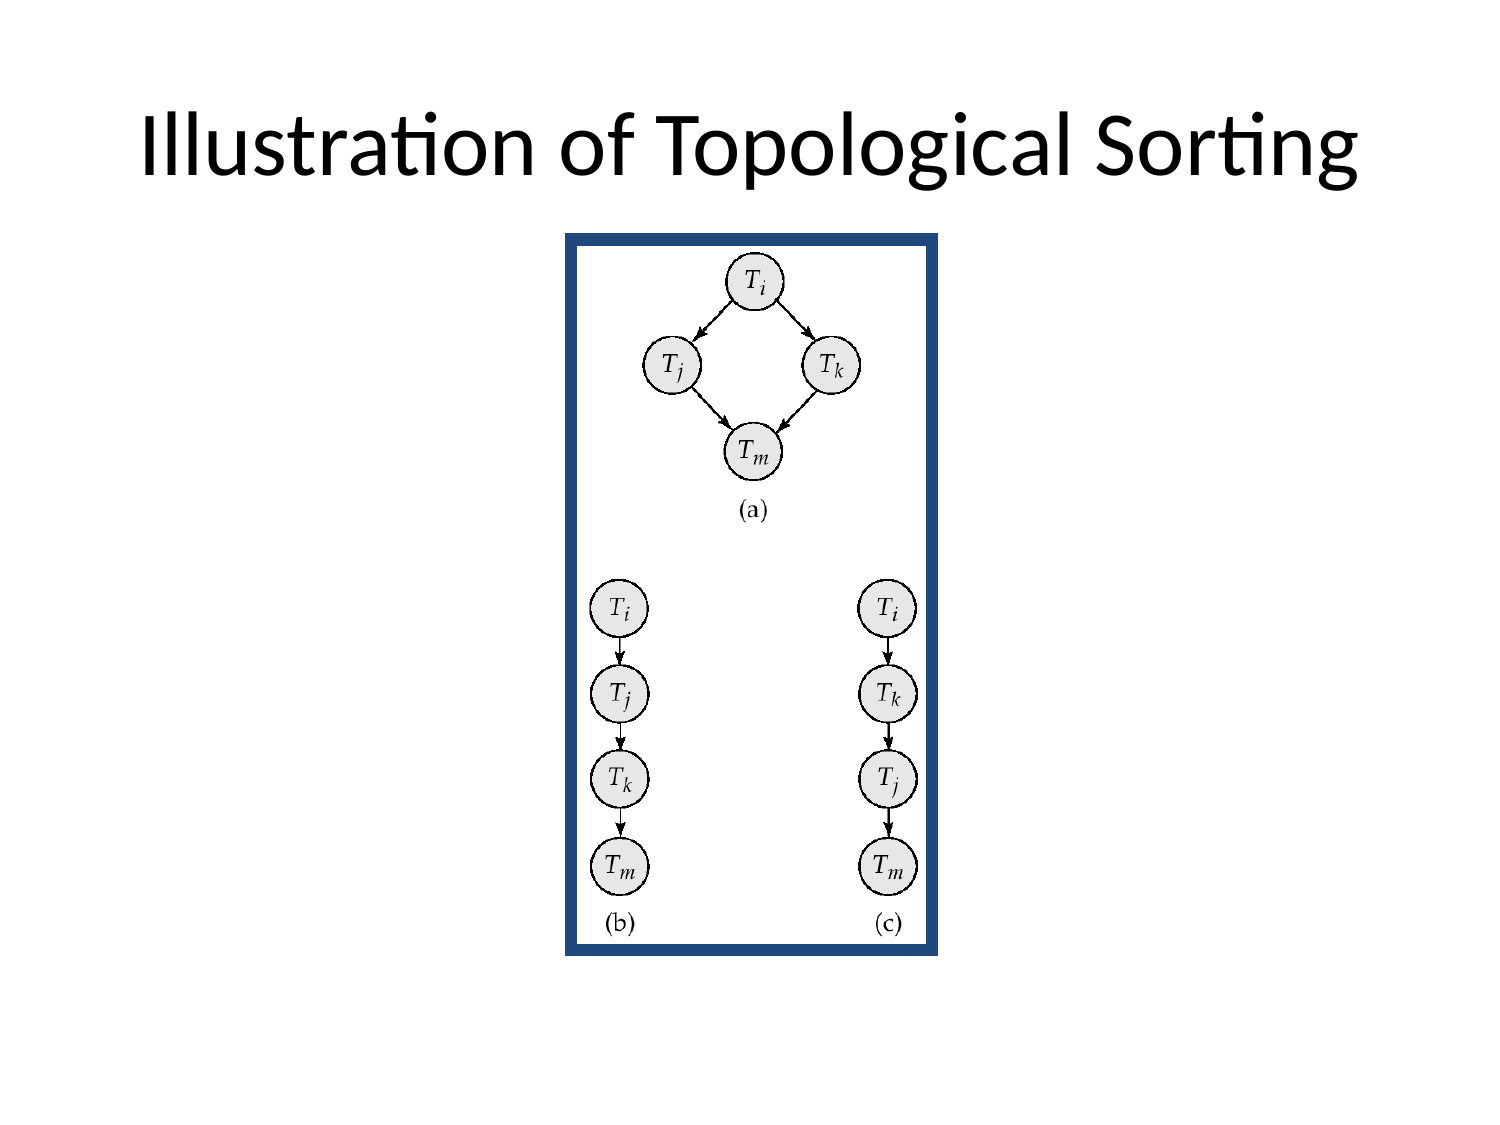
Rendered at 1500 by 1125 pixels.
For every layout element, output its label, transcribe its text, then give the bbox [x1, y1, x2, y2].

title Illustration of Topological Sorting [75, 45, 1425, 233]
picture [576, 245, 927, 944]
